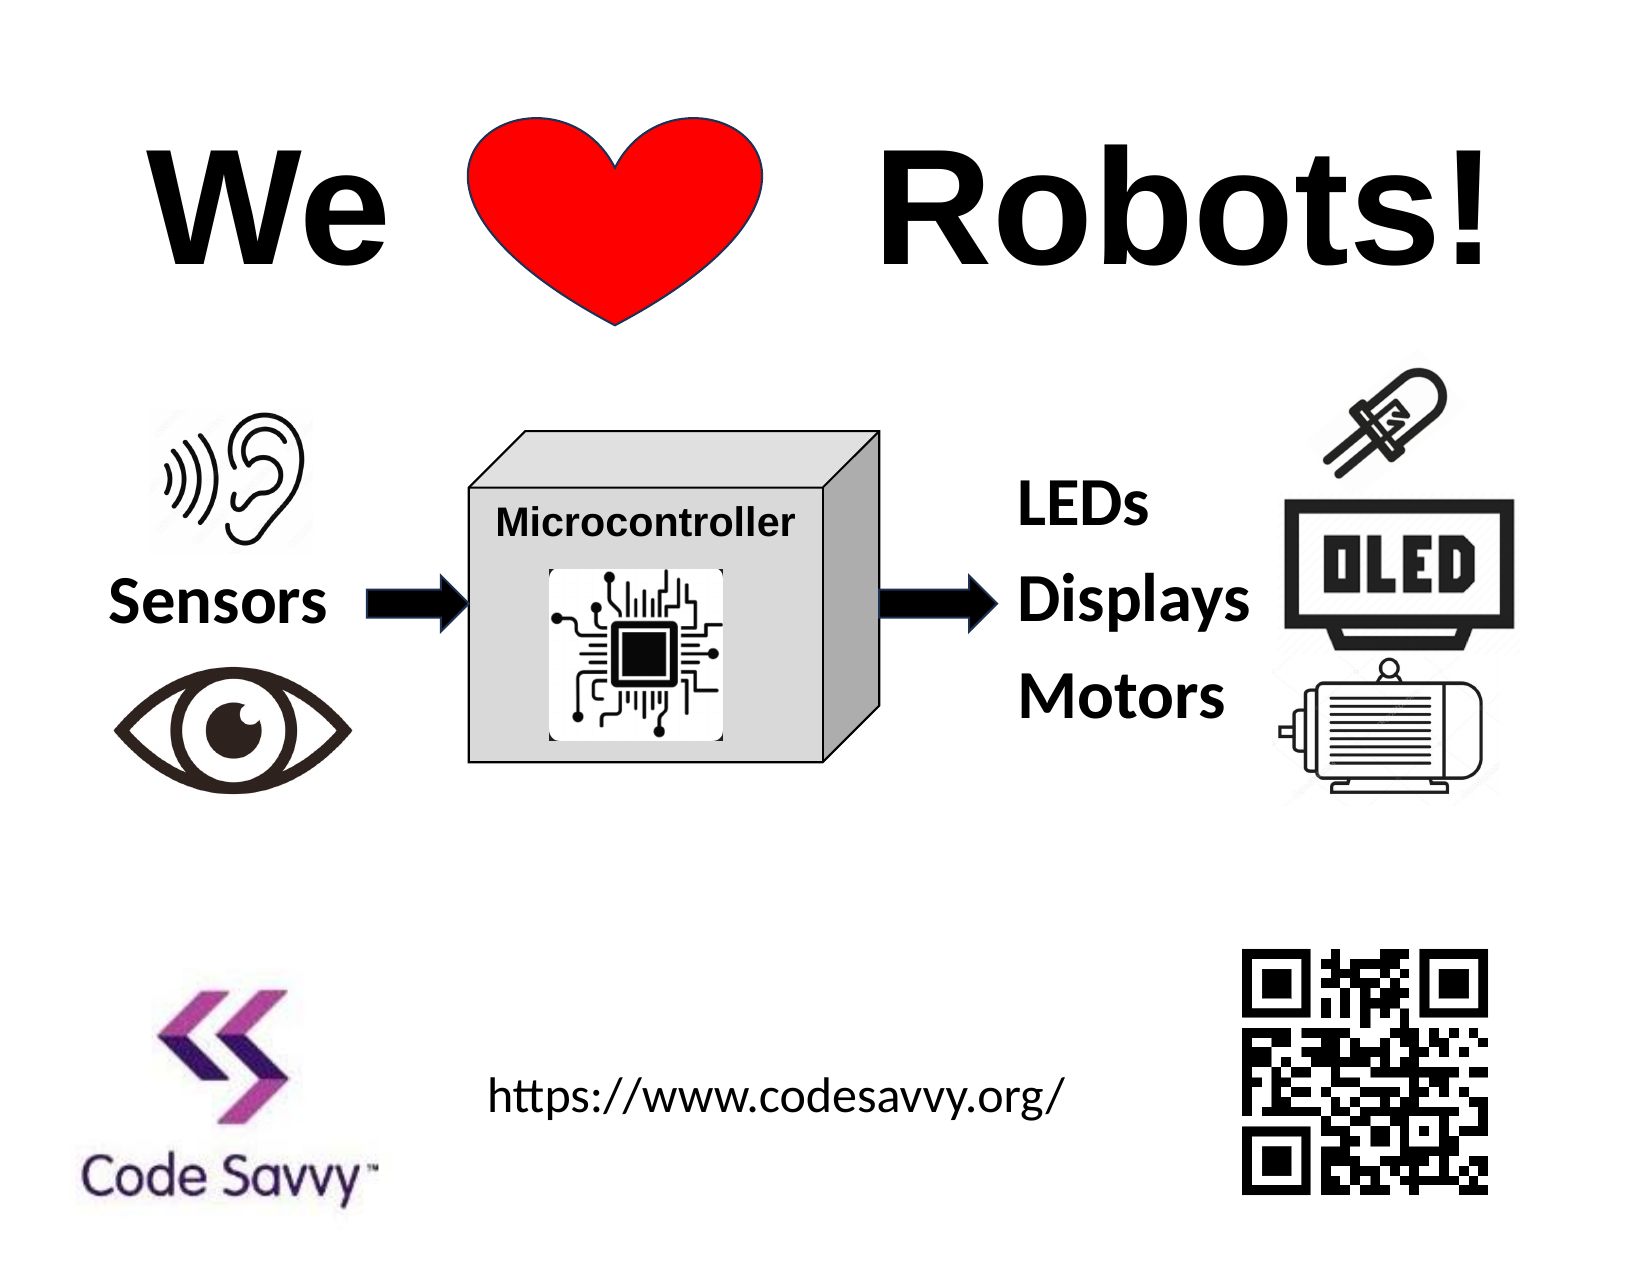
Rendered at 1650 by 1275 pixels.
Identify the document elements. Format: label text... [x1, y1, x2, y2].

picture [1277, 349, 1520, 655]
text_box Microcontroller [467, 430, 881, 764]
text_box LEDs [1002, 449, 1166, 545]
picture [549, 569, 723, 741]
text_box Robots! [858, 92, 1512, 305]
text_box Displays [1002, 545, 1267, 643]
text_box https://www.codesavvy.org/ [472, 1055, 1081, 1131]
picture [70, 968, 392, 1233]
text_box [878, 573, 999, 635]
text_box Motors [1002, 641, 1241, 740]
picture [1233, 939, 1500, 1208]
text_box We [131, 92, 406, 305]
text_box [365, 573, 471, 635]
picture [105, 662, 358, 800]
text_box Sensors [93, 547, 344, 645]
picture [149, 409, 313, 554]
picture [1272, 656, 1500, 806]
text_box [466, 117, 764, 327]
